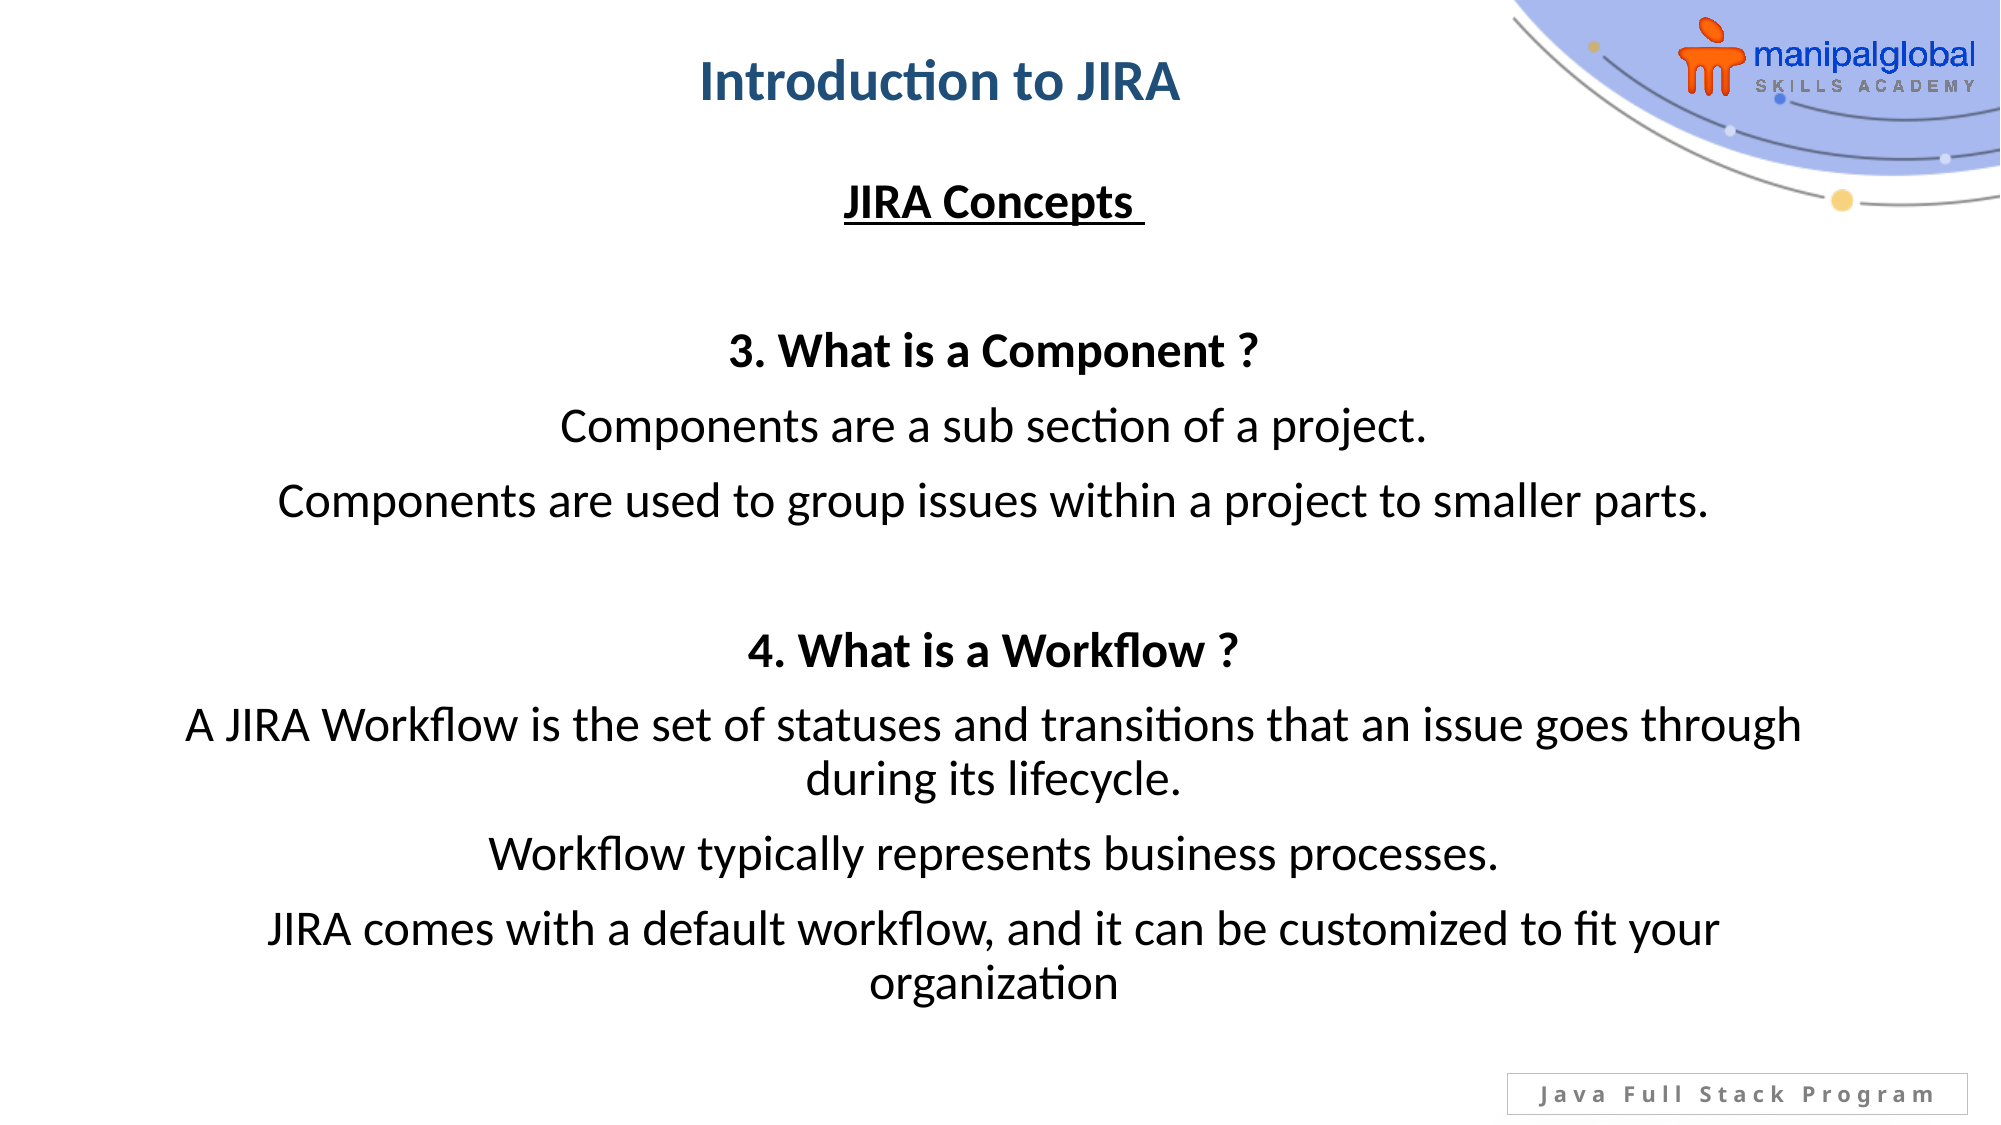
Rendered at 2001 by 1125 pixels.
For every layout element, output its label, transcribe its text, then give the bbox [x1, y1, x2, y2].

picture [0, 0, 2000, 1125]
subtitle JIRA Concepts 3. What is a Component ? Components are a sub section of a project. Components are used to group issues within a project to smaller parts. 4. What is a Workflow ? A JIRA Workflow is the set of statuses and transitions that an issue goes through during its lifecycle. Workflow typically represents business processes. JIRA comes with a default workflow, and it can be customized to fit your organization [141, 174, 1847, 1074]
text_box Java Full Stack Program [1507, 1073, 1968, 1115]
text_box Introduction to JIRA [471, 34, 1409, 120]
